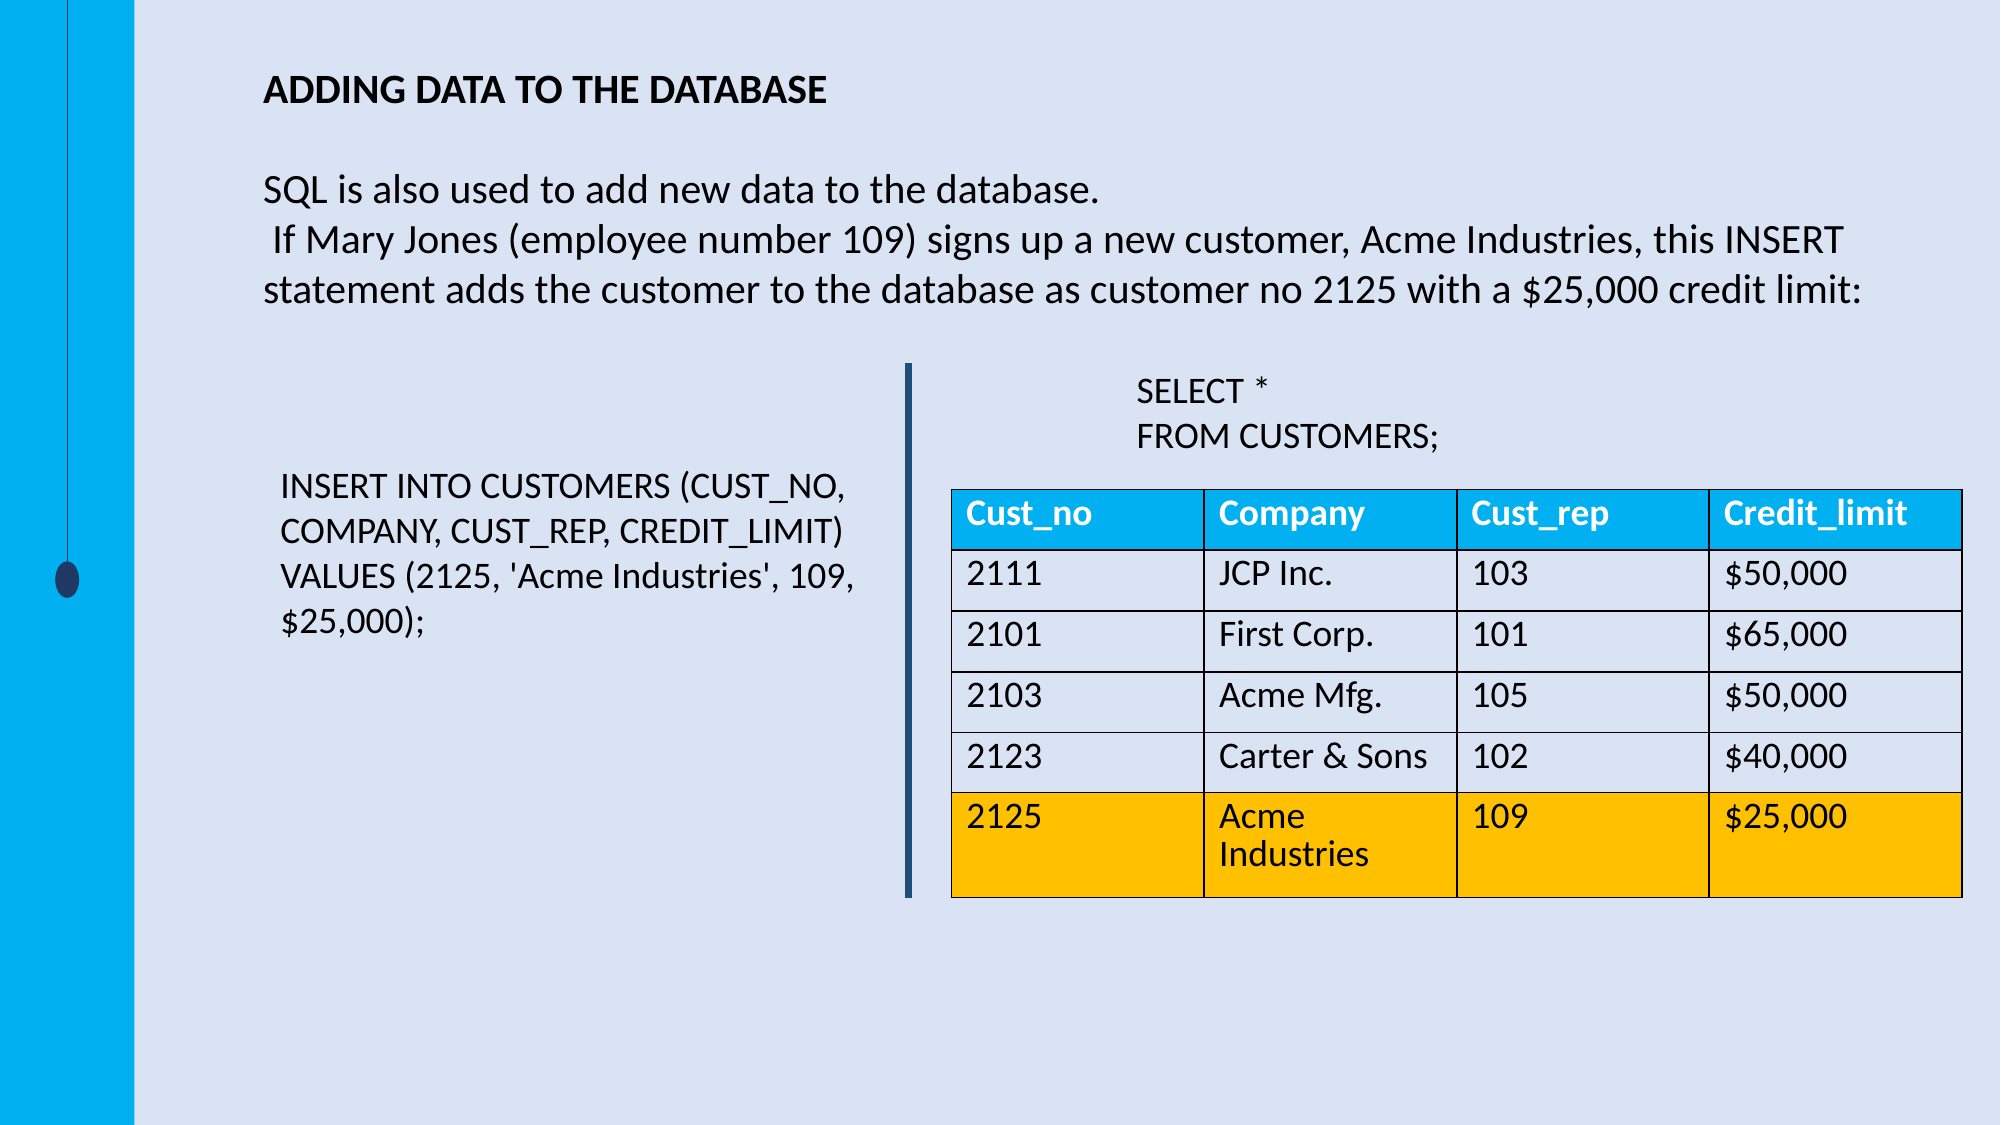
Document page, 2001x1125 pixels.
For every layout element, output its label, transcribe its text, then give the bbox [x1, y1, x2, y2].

text_box [55, 561, 80, 598]
table_cell $25,000 [1710, 793, 1961, 897]
table_header Company [1205, 490, 1456, 549]
text_box [0, 0, 135, 1125]
table_cell 109 [1458, 793, 1708, 897]
table_cell 2125 [952, 793, 1203, 897]
table_cell JCP Inc. [1205, 551, 1456, 610]
table_cell 2101 [952, 612, 1203, 671]
text_box ADDING DATA TO THE DATABASE SQL is also used to add new data to the database. If Mary Jones (employee number 109) signs up a new customer, Acme Industries, this INSERT statement adds the customer to the database as customer no 2125 with a $25,000 credit limit: [248, 54, 1883, 320]
table_cell 103 [1458, 551, 1708, 610]
table_cell 102 [1458, 733, 1708, 792]
table_cell $65,000 [1710, 612, 1961, 671]
text_box INSERT INTO CUSTOMERS (CUST_NO, COMPANY, CUST_REP, CREDIT_LIMIT) VALUES (2125, 'Acme Industries', 109, $25,000); [265, 453, 888, 649]
table_cell $50,000 [1710, 551, 1961, 610]
table_cell Carter & Sons [1205, 733, 1456, 792]
text_box SELECT * FROM CUSTOMERS; [1121, 358, 1713, 463]
table_cell $40,000 [1710, 733, 1961, 792]
table_header Cust_no [952, 490, 1203, 549]
table_cell 2111 [952, 551, 1203, 610]
table_cell 2123 [952, 733, 1203, 792]
table_header Cust_rep [1458, 490, 1708, 549]
table_cell 105 [1458, 673, 1708, 732]
table_cell Acme Industries [1205, 793, 1456, 897]
table_cell $50,000 [1710, 673, 1961, 732]
table_cell Acme Mfg. [1205, 673, 1456, 732]
table_cell 2103 [952, 673, 1203, 732]
table_header Credit_limit [1710, 490, 1961, 549]
table_cell First Corp. [1205, 612, 1456, 671]
table_cell 101 [1458, 612, 1708, 671]
